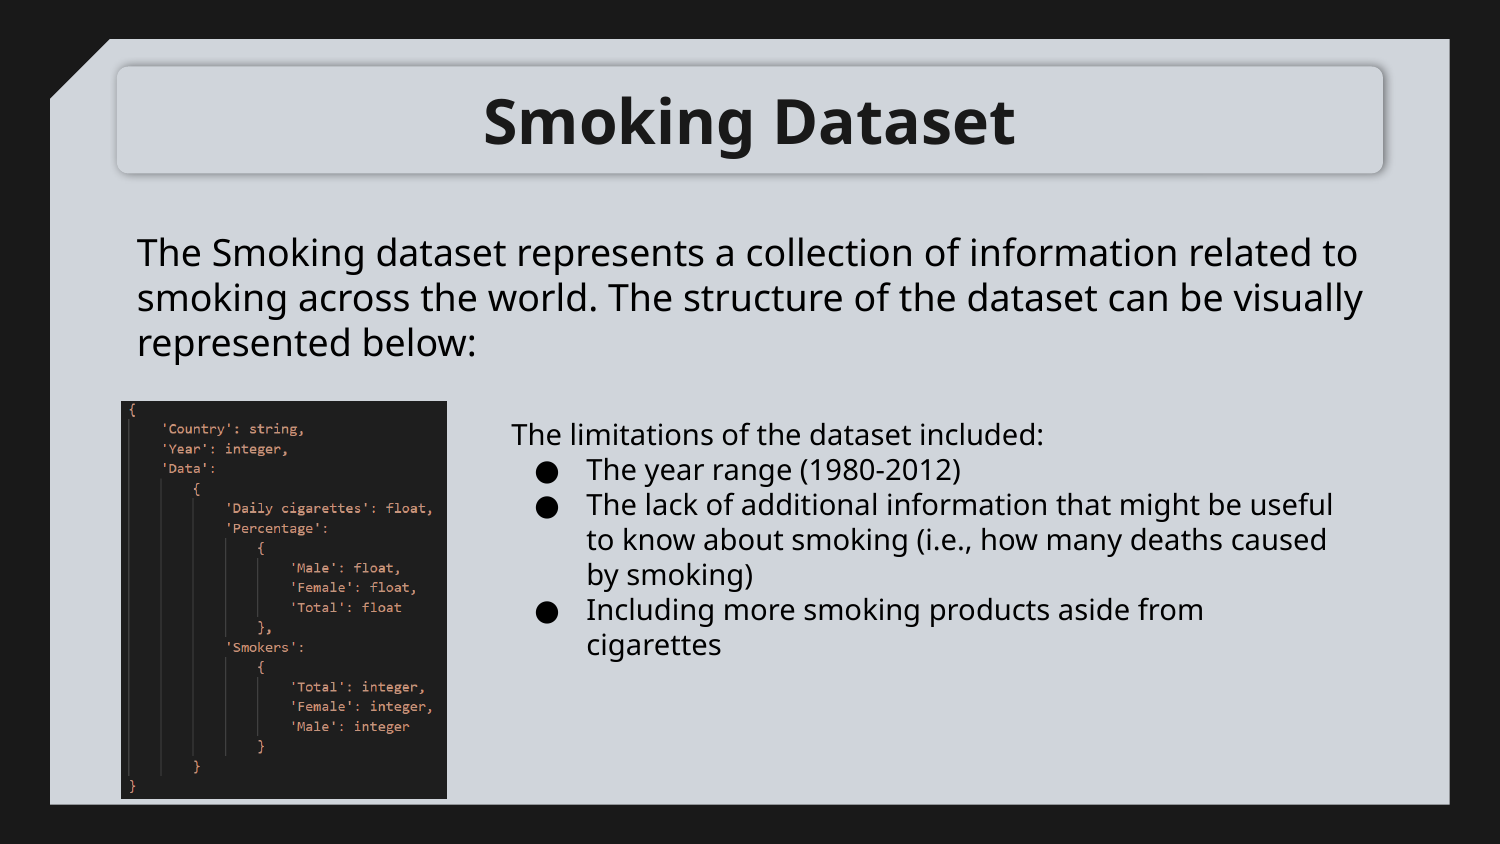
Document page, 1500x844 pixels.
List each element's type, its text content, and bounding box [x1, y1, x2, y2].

text_box The Smoking dataset represents a collection of information related to smoking across the world. The structure of the dataset can be visually represented below: [121, 213, 1386, 559]
title Smoking Dataset [118, 72, 1382, 167]
picture [121, 401, 447, 799]
text_box The limitations of the dataset included: The year range (1980-2012) The lack of additional information that might be useful to know about smoking (i.e., how many deaths caused by smoking) Including more smoking products aside from cigarettes [496, 401, 1355, 677]
